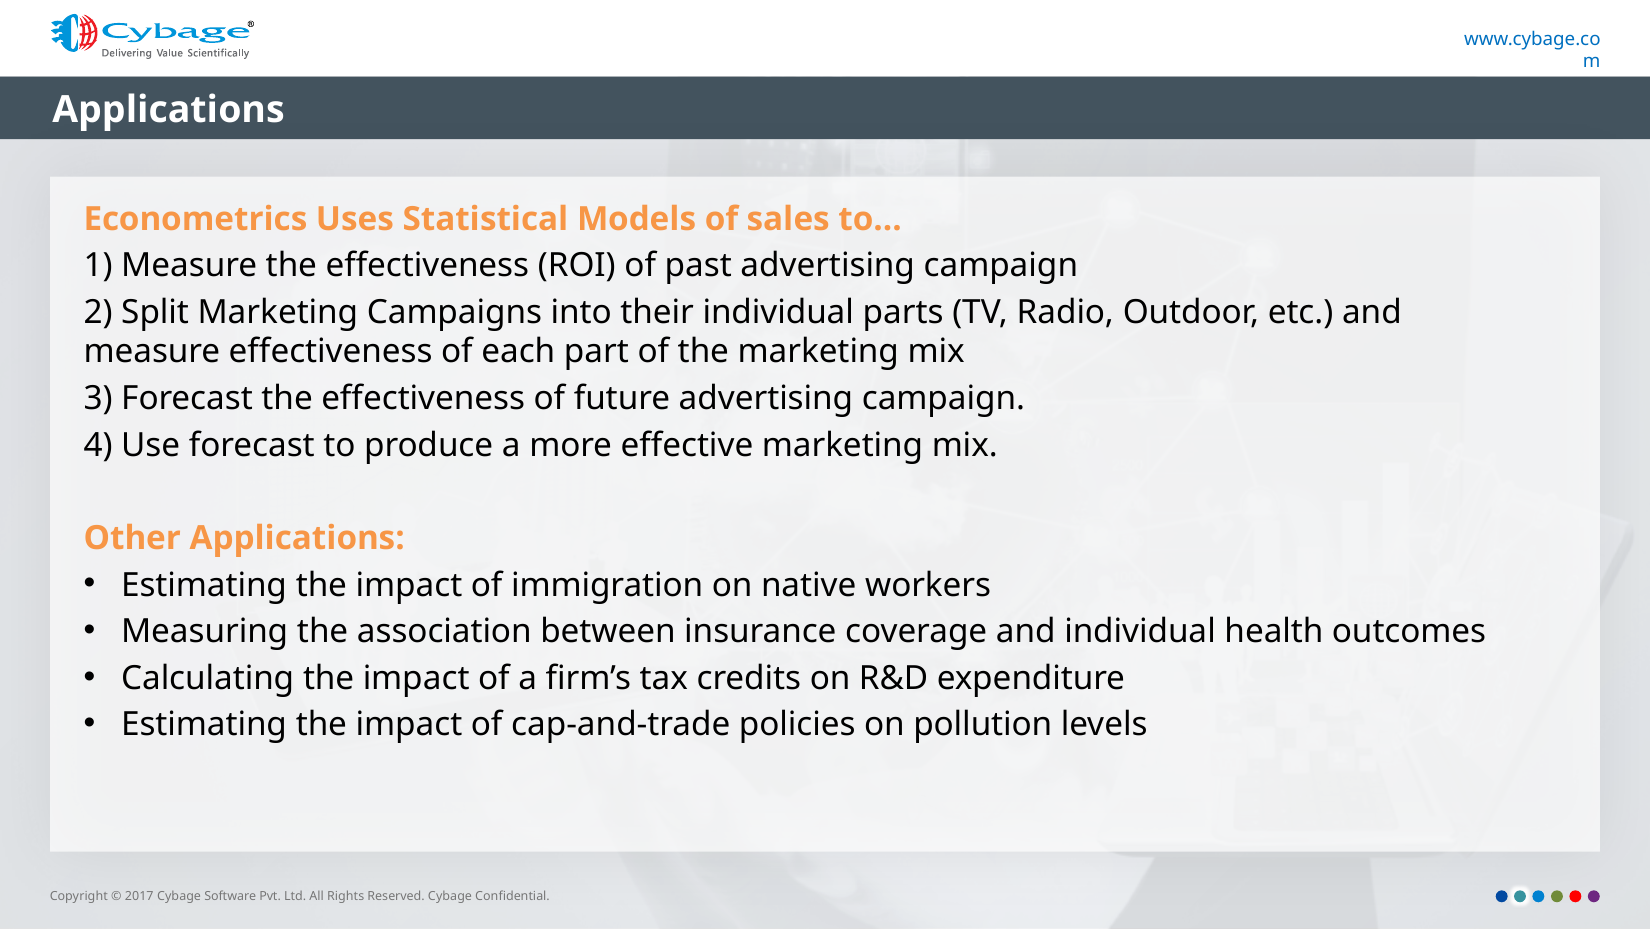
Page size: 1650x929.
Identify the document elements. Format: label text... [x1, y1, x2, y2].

title Applications [37, 75, 1228, 140]
list Econometrics Uses Statistical Models of sales to… 1) Measure the effectiveness (ROI) of past advertising campaign 2) Split Marketing Campaigns into their individual parts (TV, Radio, Outdoor, etc.) and measure effectiveness of each part of the marketing mix 3) Forecast the effectiveness of future advertising campaign. 4) Use forecast to produce a more effective marketing mix. Other Applications: Estimating the impact of immigration on native workers Measuring the association between insurance coverage and individual health outcomes Calculating the impact of a firm’s tax credits on R&D expenditure Estimating the impact of cap-and-trade policies on pollution levels [50, 189, 1551, 782]
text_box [1495, 890, 1601, 903]
